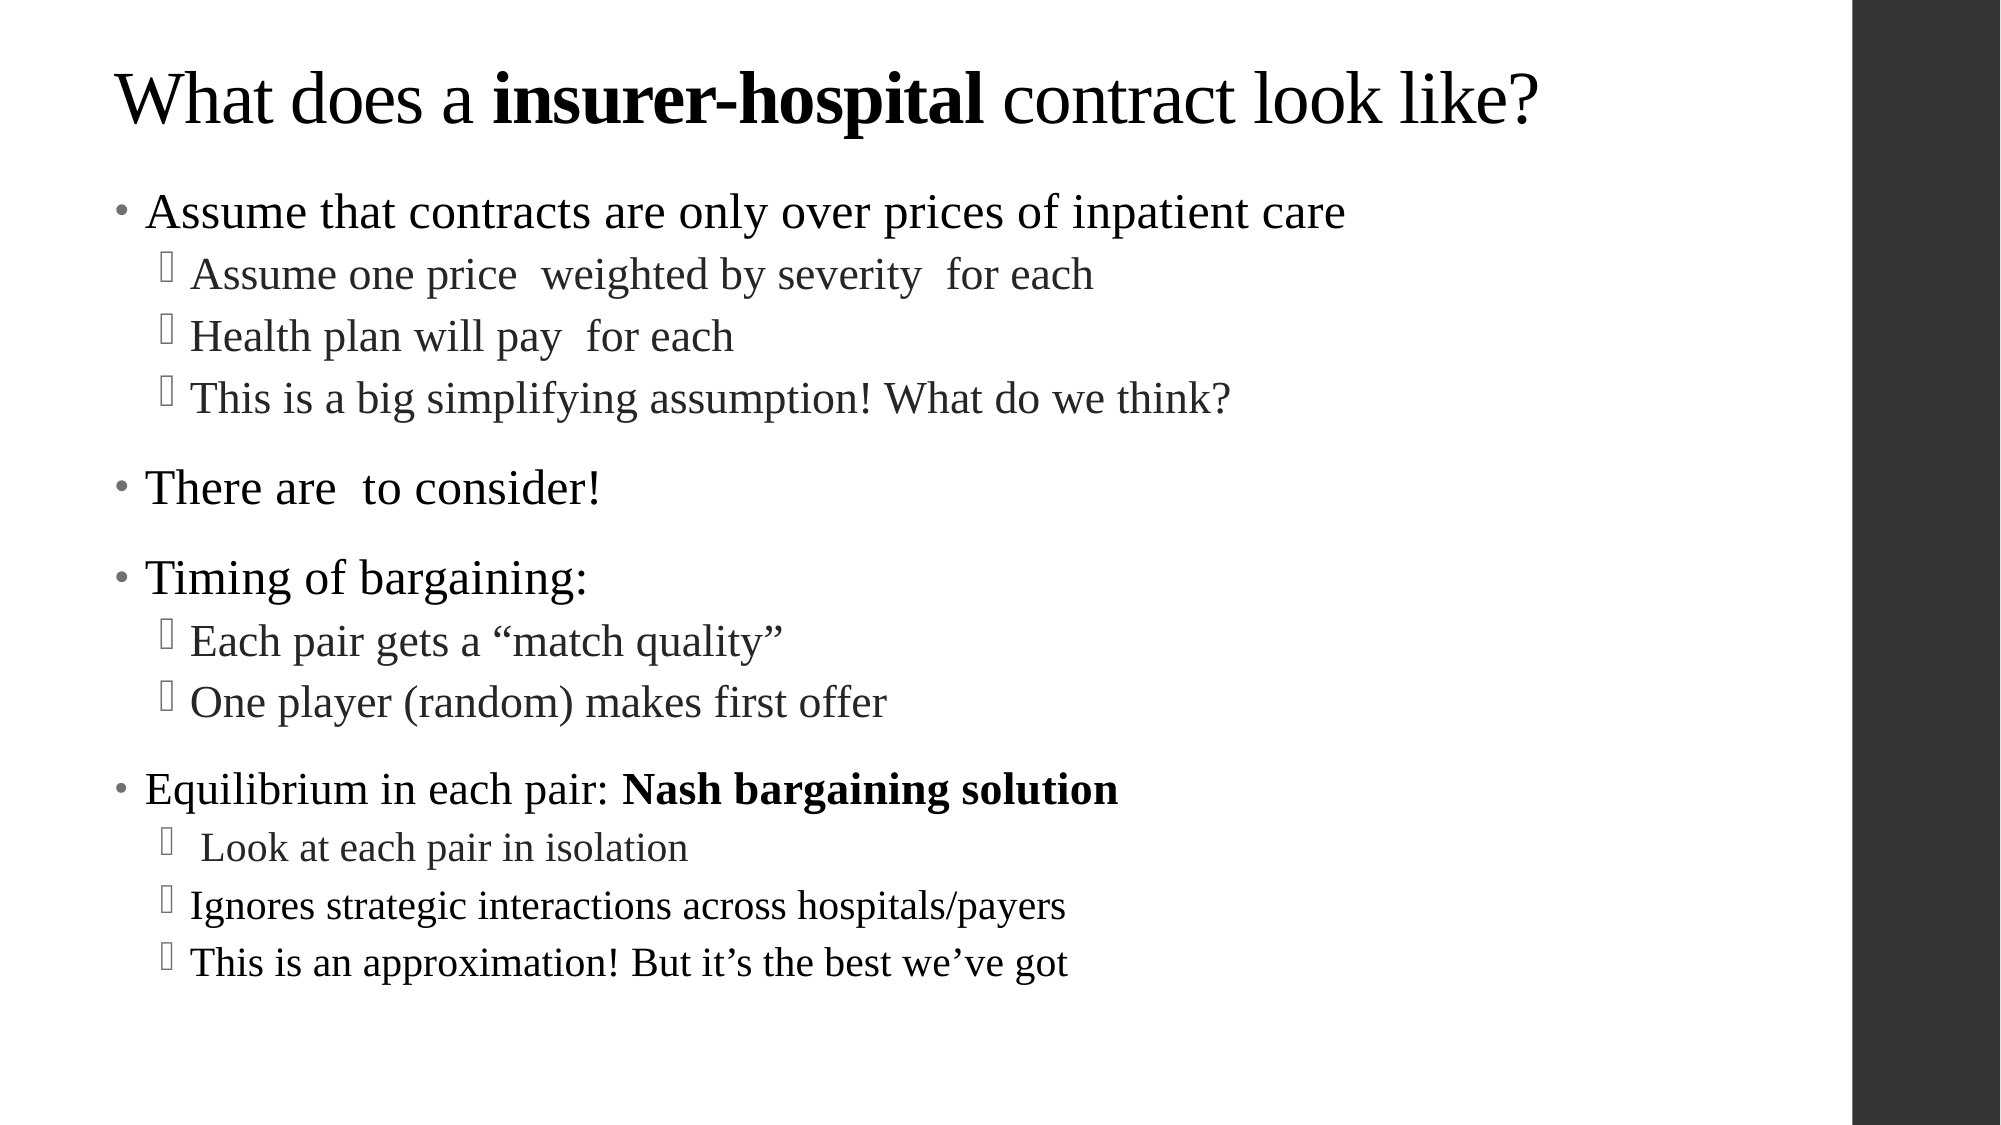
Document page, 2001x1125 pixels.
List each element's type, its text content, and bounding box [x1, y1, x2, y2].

title What does a insurer-hospital contract look like? [99, 44, 1813, 148]
